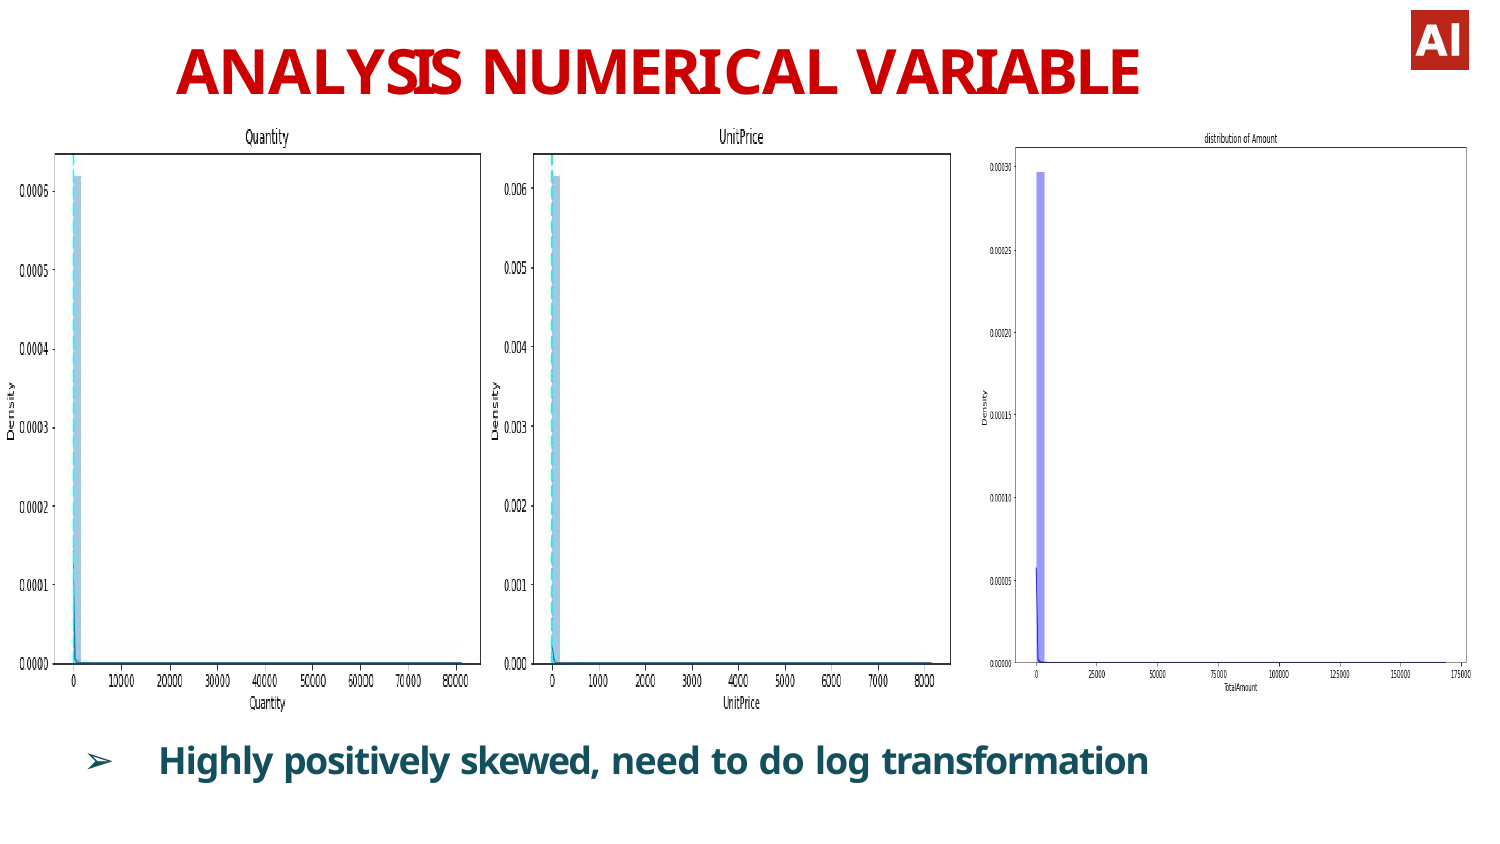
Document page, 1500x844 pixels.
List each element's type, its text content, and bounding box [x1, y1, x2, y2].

title ANALYSIS NUMERICAL VARIABLE [174, 29, 1268, 173]
picture [978, 126, 1476, 698]
picture [0, 119, 954, 725]
picture [1411, 10, 1469, 70]
text_box Highly positively skewed, need to do log transformation [81, 734, 1261, 782]
